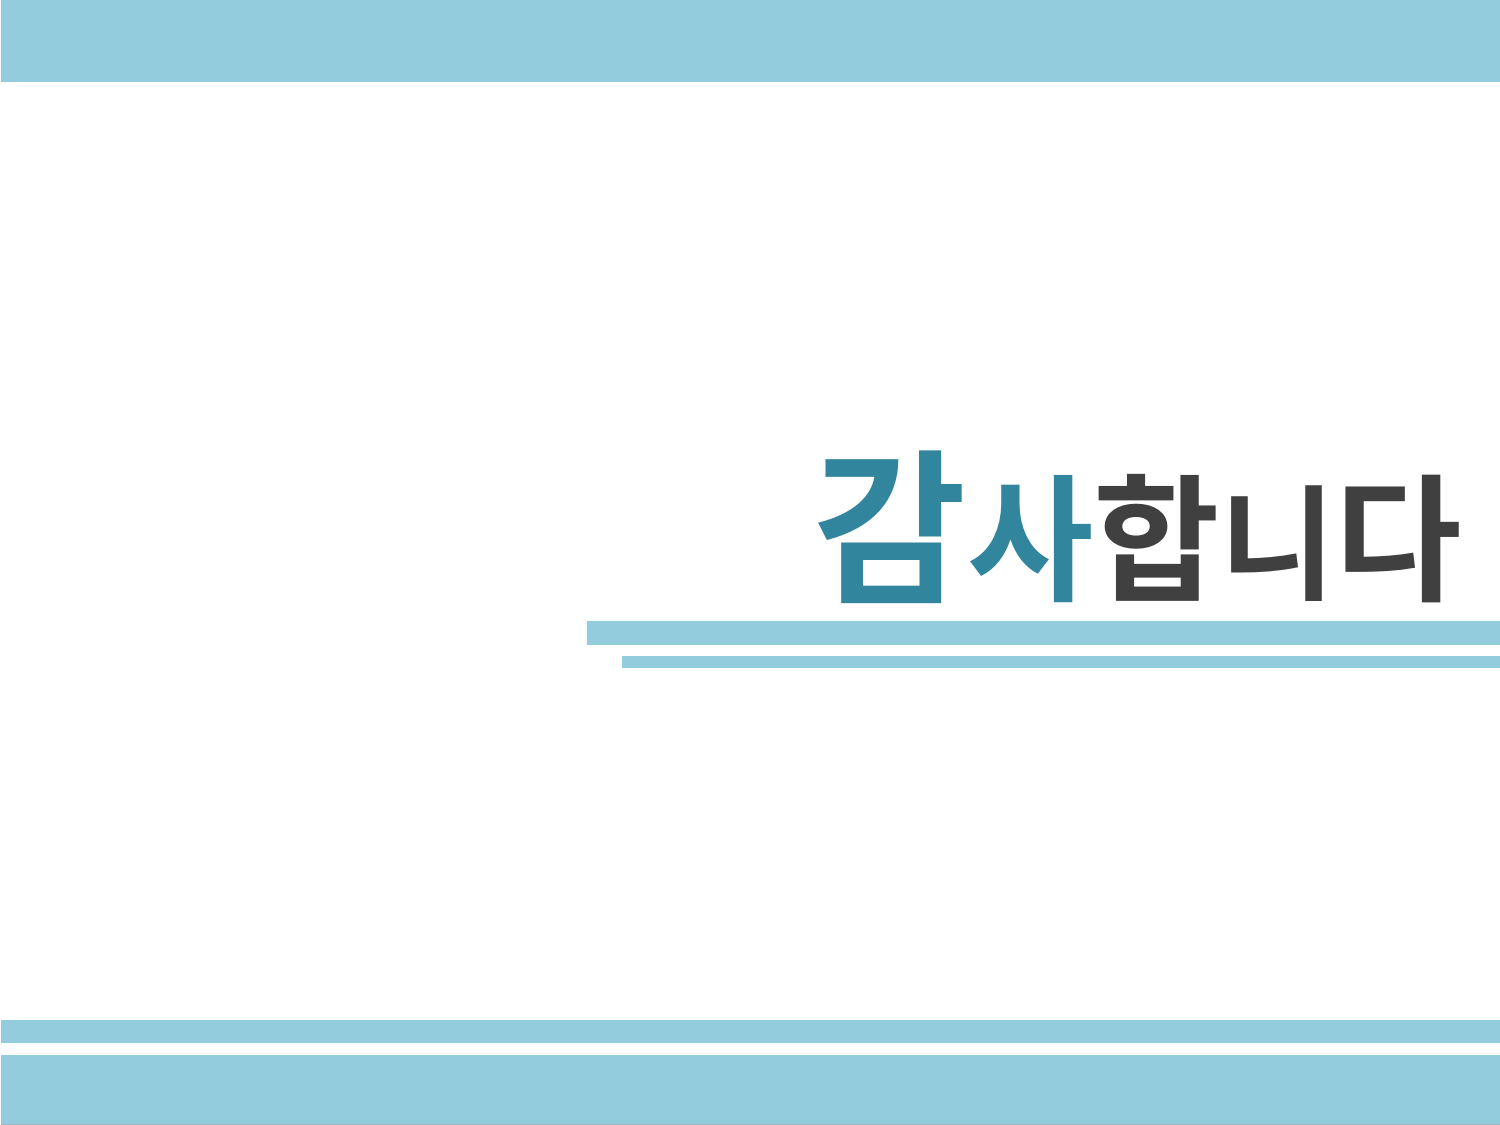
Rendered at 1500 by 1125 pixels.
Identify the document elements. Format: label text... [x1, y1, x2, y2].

text_box 네트워크의 감사합니다 [691, 281, 1477, 631]
picture [0, 0, 1500, 1125]
